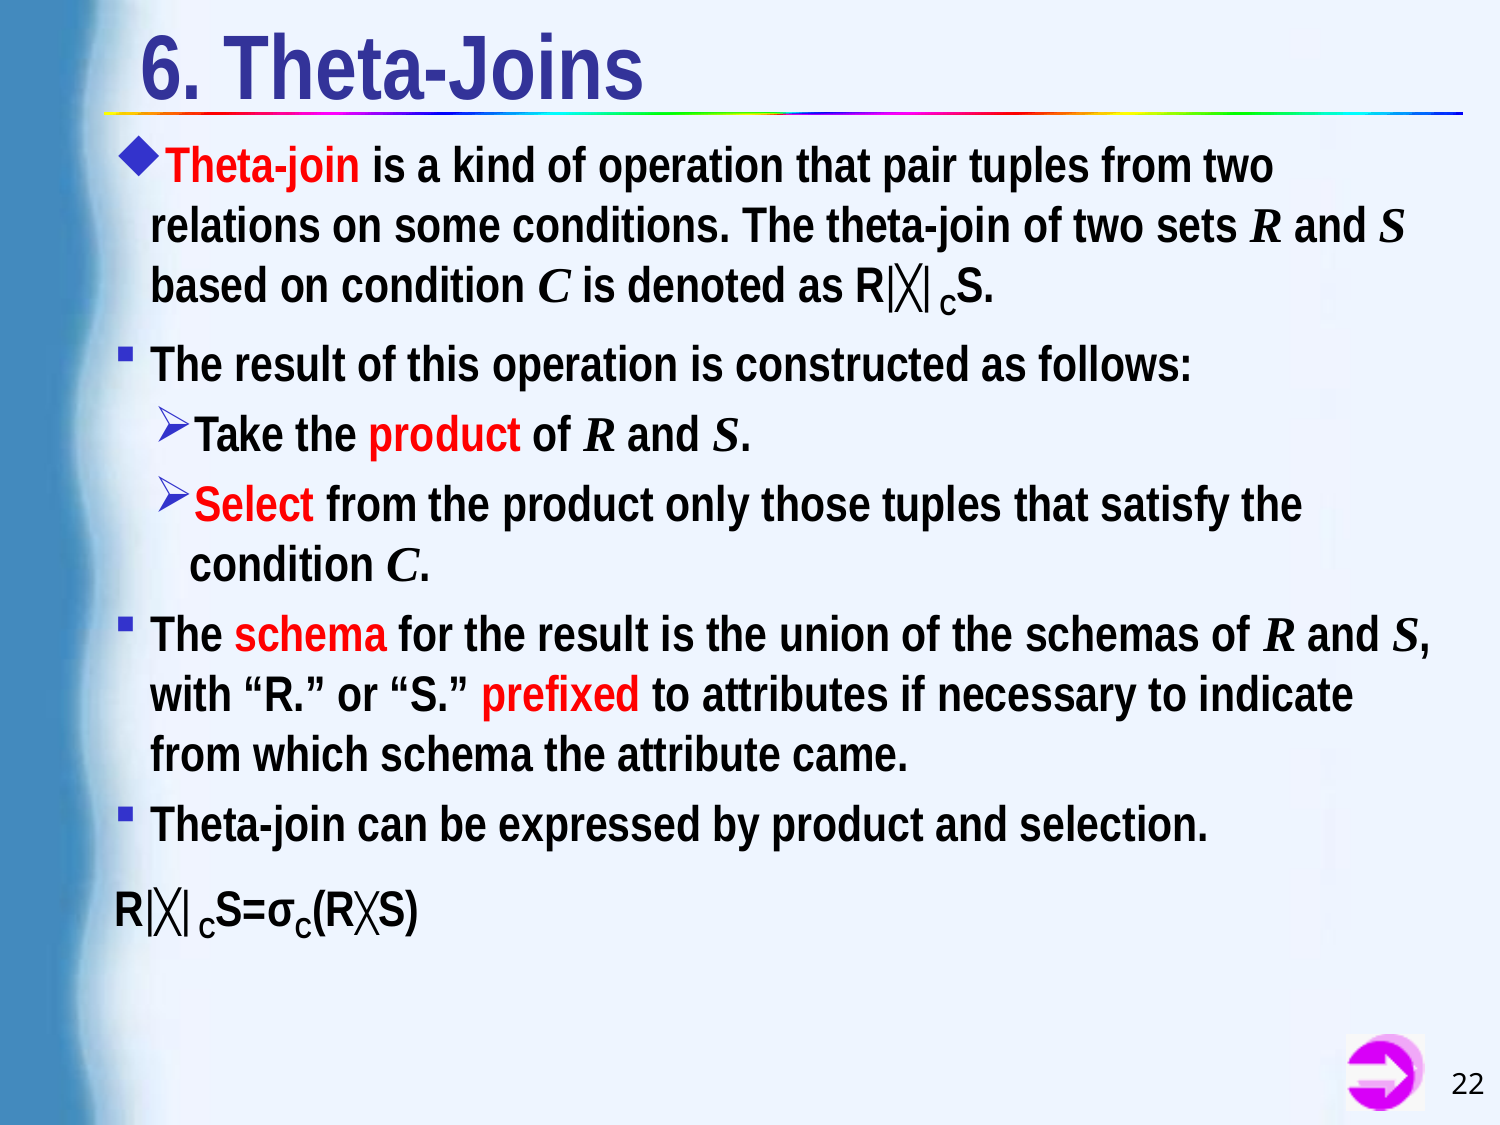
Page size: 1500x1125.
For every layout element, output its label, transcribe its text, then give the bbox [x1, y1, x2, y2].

picture [0, 0, 1500, 1125]
text_box Theta-join is a kind of operation that pair tuples from two relations on some conditions. The theta-join of two sets R and S based on condition C is denoted as R|╳| CS. The result of this operation is constructed as follows: Take the product of R and S. Select from the product only those tuples that satisfy the condition C. The schema for the result is the union of the schemas of R and S, with “R.” or “S.” prefixed to attributes if necessary to indicate from which schema the attribute came. Theta-join can be expressed by product and selection. R|╳| CS=σC(R╳S) [100, 125, 1463, 952]
slide_number 22 [1429, 1037, 1500, 1113]
title 6. Theta-Joins [125, 12, 1404, 125]
